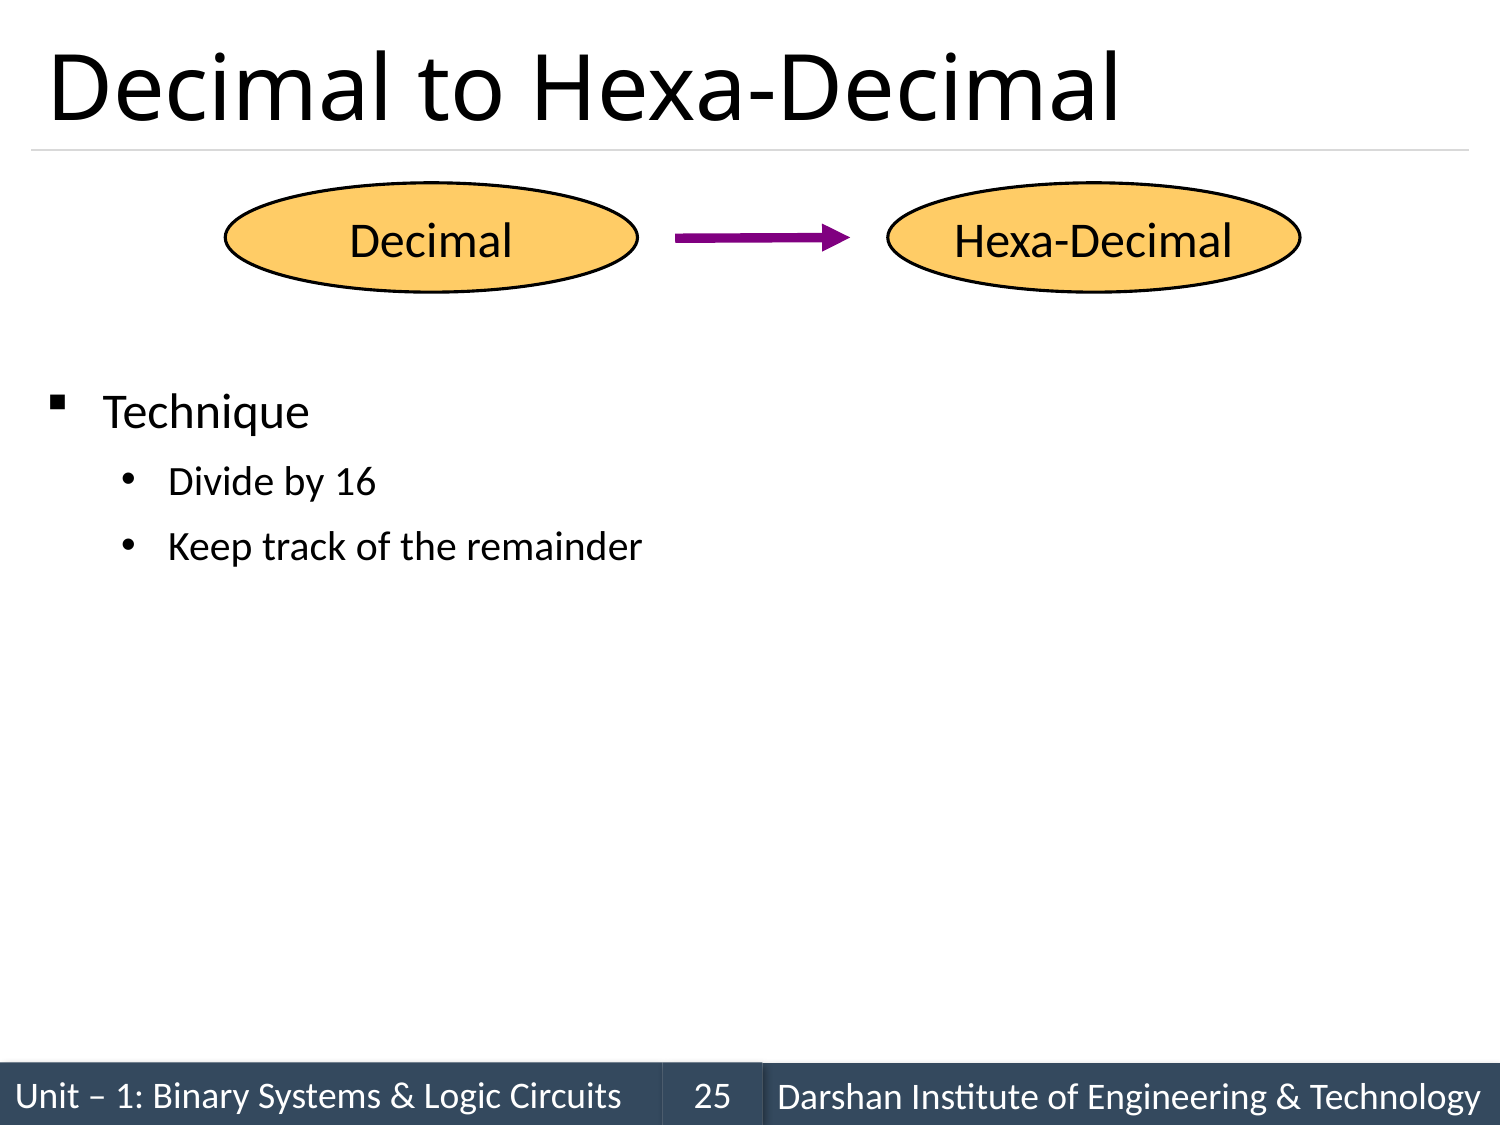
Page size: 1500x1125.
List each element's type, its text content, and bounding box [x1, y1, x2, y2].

text_box Hexa-Decimal [887, 182, 1301, 293]
text_box [675, 231, 851, 244]
list Technique Divide by 16 Keep track of the remainder [31, 362, 1469, 1038]
text_box Decimal [225, 182, 638, 293]
title Decimal to Hexa-Decimal [31, 17, 1469, 150]
